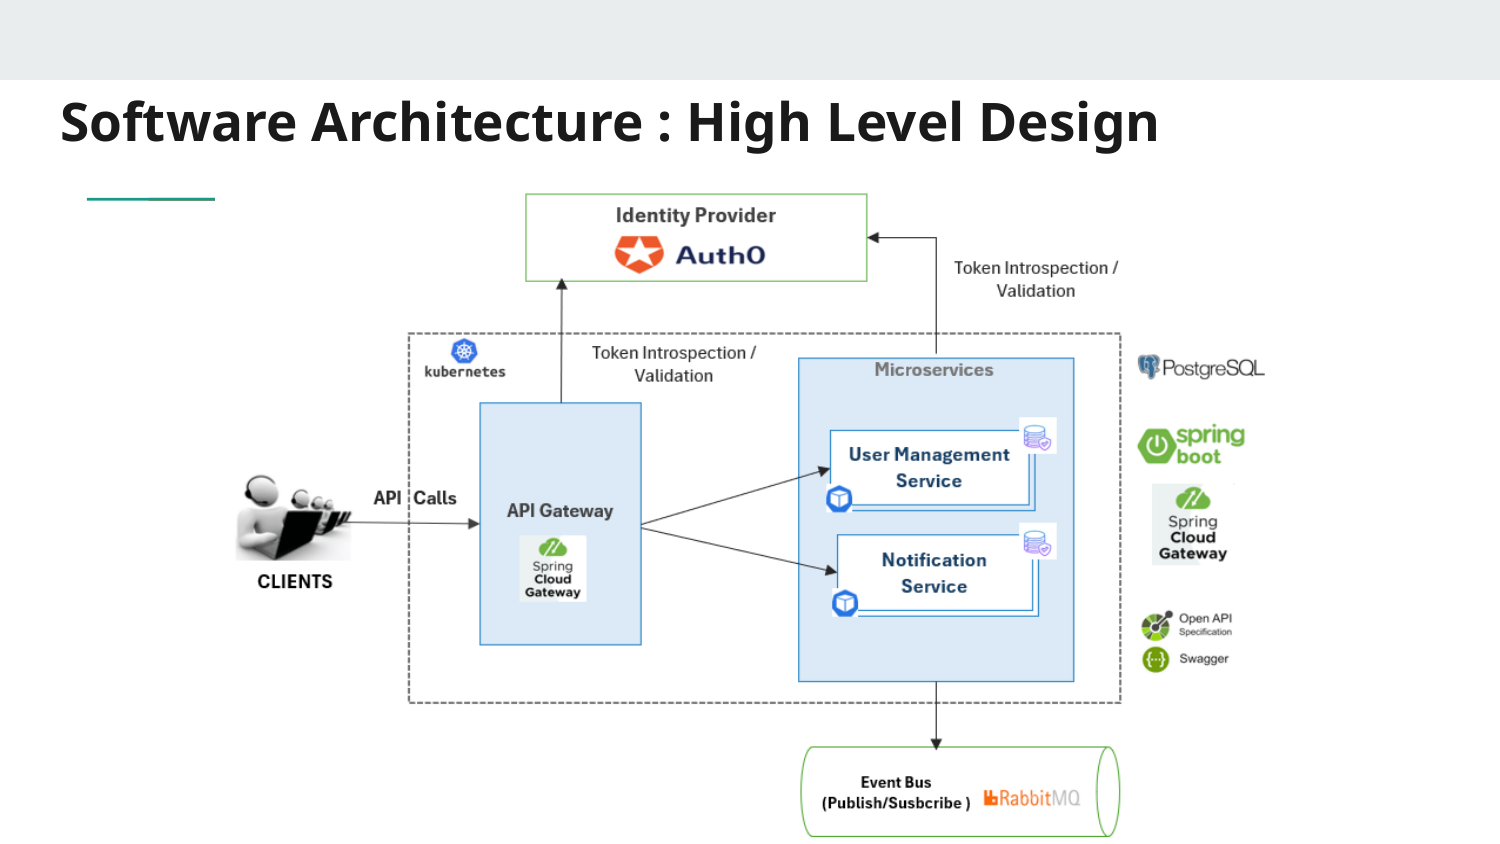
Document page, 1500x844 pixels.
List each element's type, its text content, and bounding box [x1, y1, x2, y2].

picture [215, 189, 1312, 844]
title Software Architecture : High Level Design [45, 72, 1443, 167]
